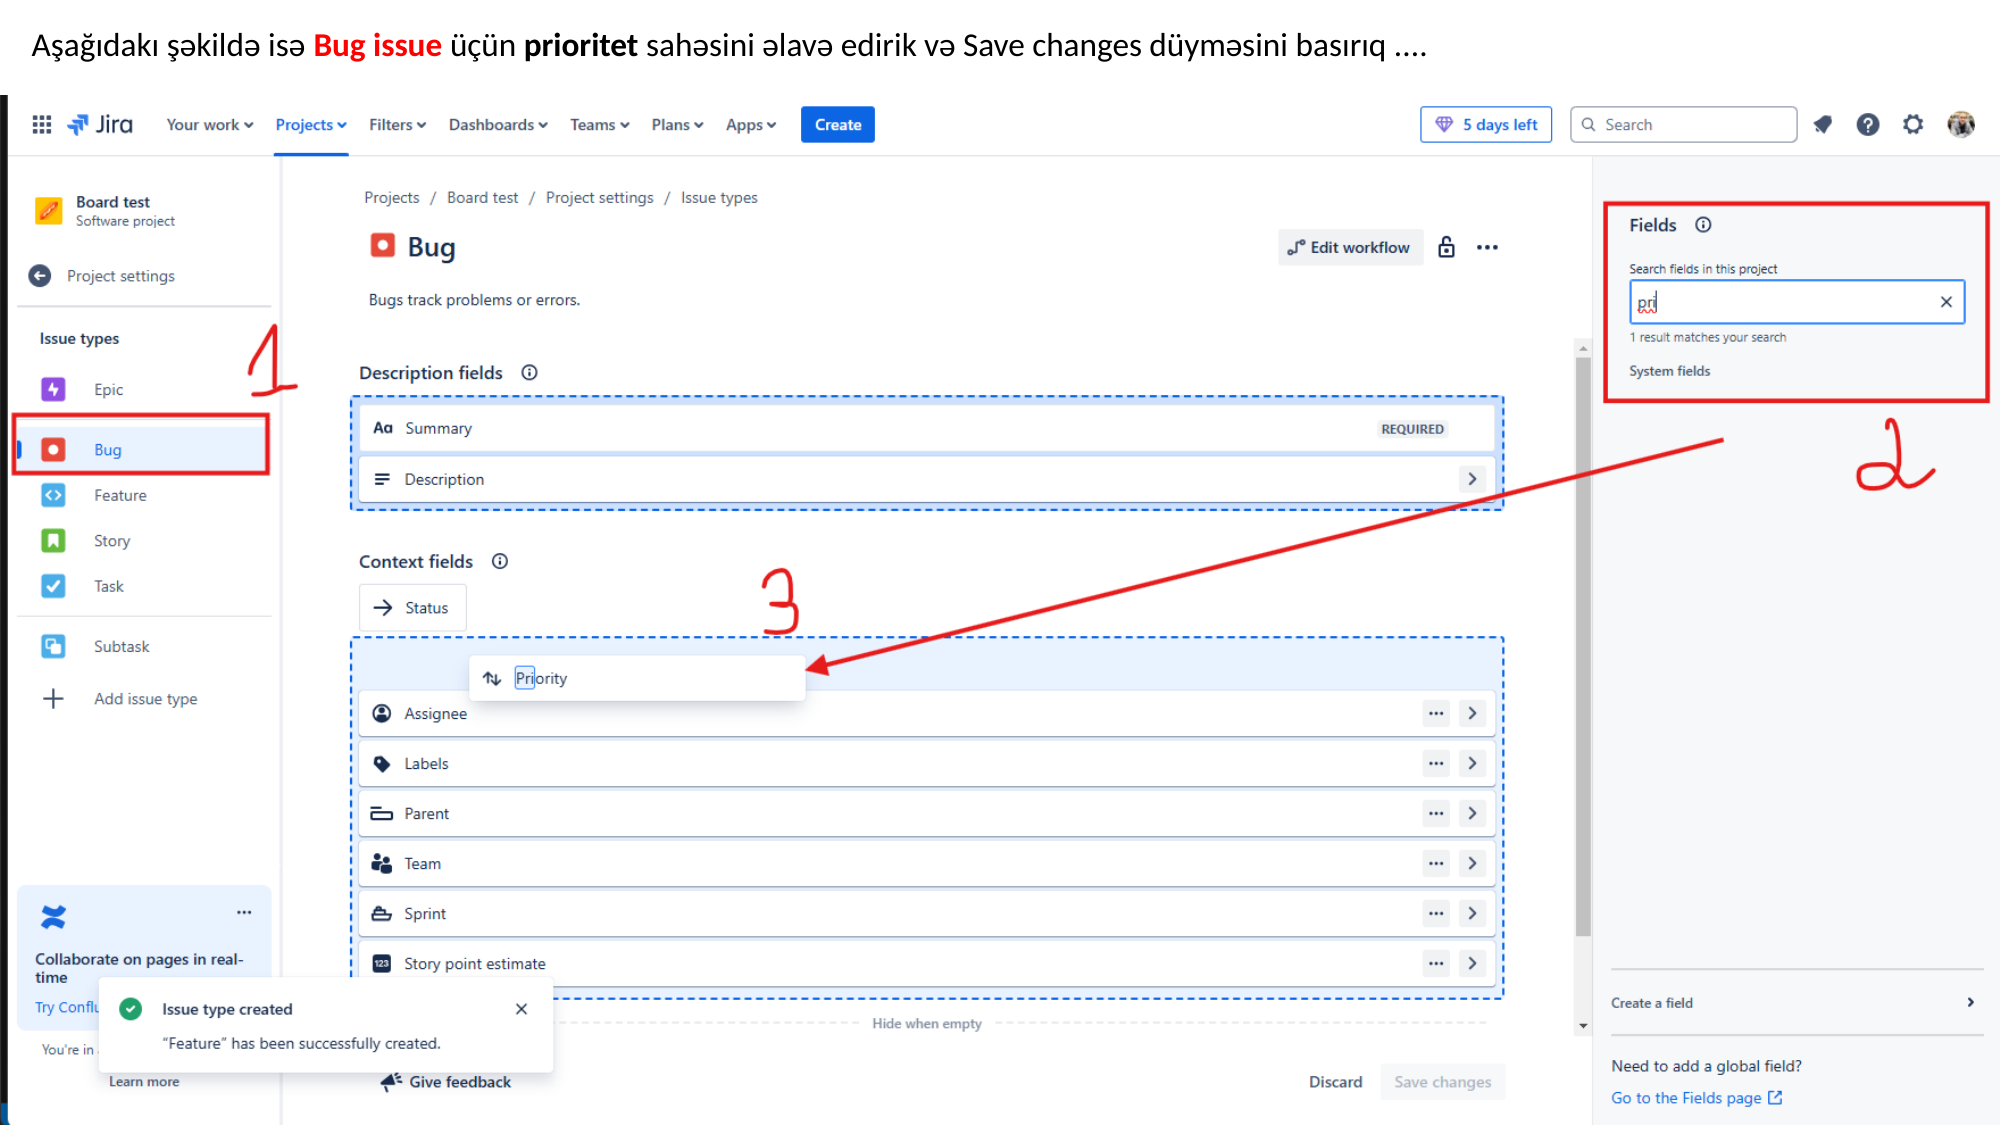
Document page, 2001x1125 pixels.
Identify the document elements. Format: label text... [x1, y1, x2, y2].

text_box Aşağıdakı şəkildə isə Bug issue üçün prioritet sahəsini əlavə edirik və Save changes düyməsini basırıq .... [16, 15, 1983, 70]
picture [0, 95, 2000, 1125]
